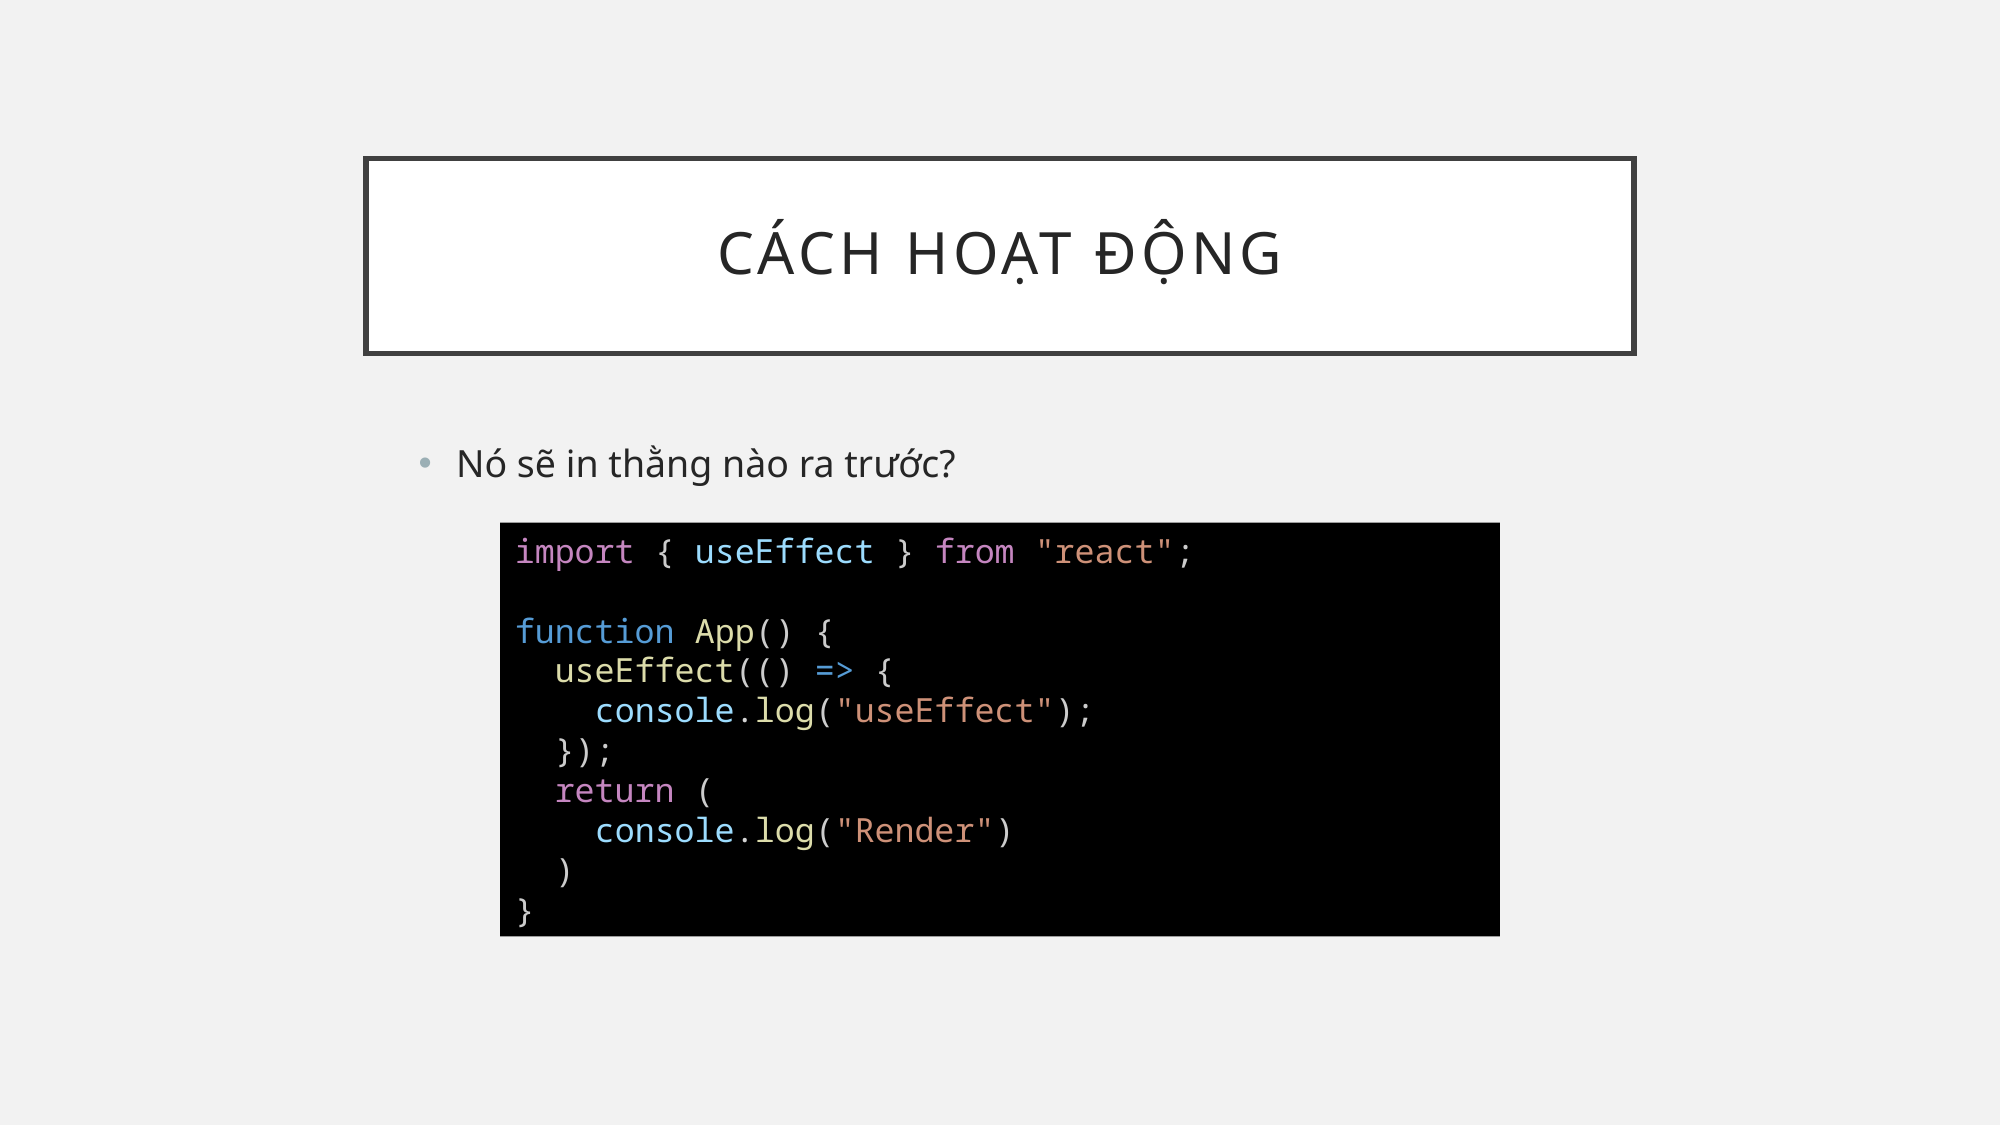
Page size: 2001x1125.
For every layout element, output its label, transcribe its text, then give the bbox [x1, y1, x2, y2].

title Cách hoạt động [363, 156, 1637, 356]
text_box import { useEffect } from "react"; function App() { useEffect(() => { console.log("useEffect"); }); return ( console.log("Render") ) } [500, 522, 1500, 937]
list Nó sẽ in thằng nào ra trước? [366, 432, 1634, 942]
